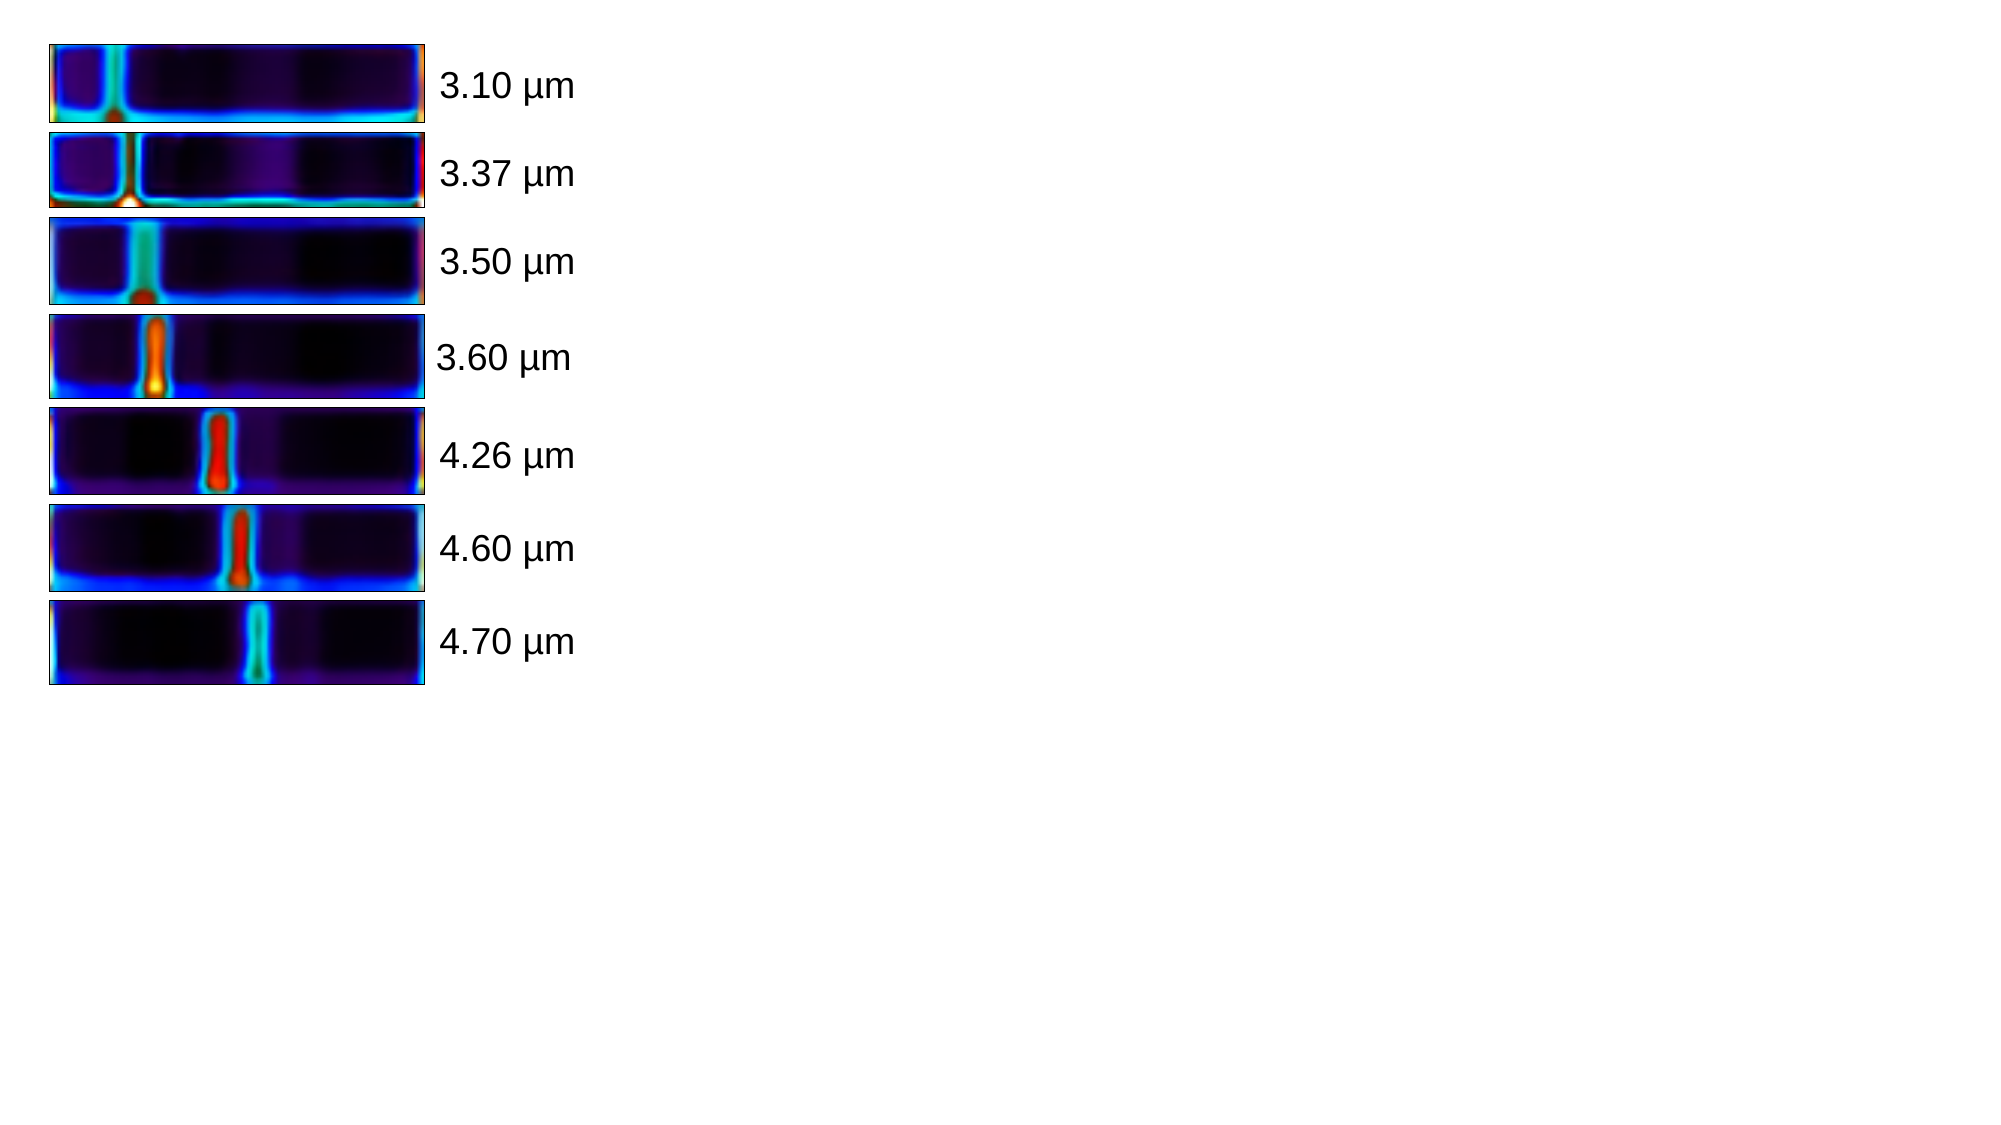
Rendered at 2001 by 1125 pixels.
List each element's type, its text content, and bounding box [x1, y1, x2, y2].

picture [49, 314, 425, 399]
picture [221, 504, 425, 592]
picture [49, 132, 425, 208]
picture [49, 504, 234, 592]
picture [49, 407, 425, 495]
picture [49, 217, 425, 305]
picture [122, 224, 164, 305]
text_box 3.60 µm [425, 325, 647, 385]
text_box 3.50 µm [425, 229, 650, 290]
text_box 4.26 µm [425, 423, 650, 484]
picture [123, 44, 425, 123]
picture [49, 600, 425, 685]
picture [52, 132, 121, 197]
text_box 3.10 µm [425, 54, 650, 114]
text_box 3.37 µm [425, 141, 650, 202]
picture [49, 44, 147, 123]
text_box 4.70 µm [425, 610, 650, 670]
text_box 4.60 µm [425, 516, 650, 576]
picture [248, 607, 266, 685]
